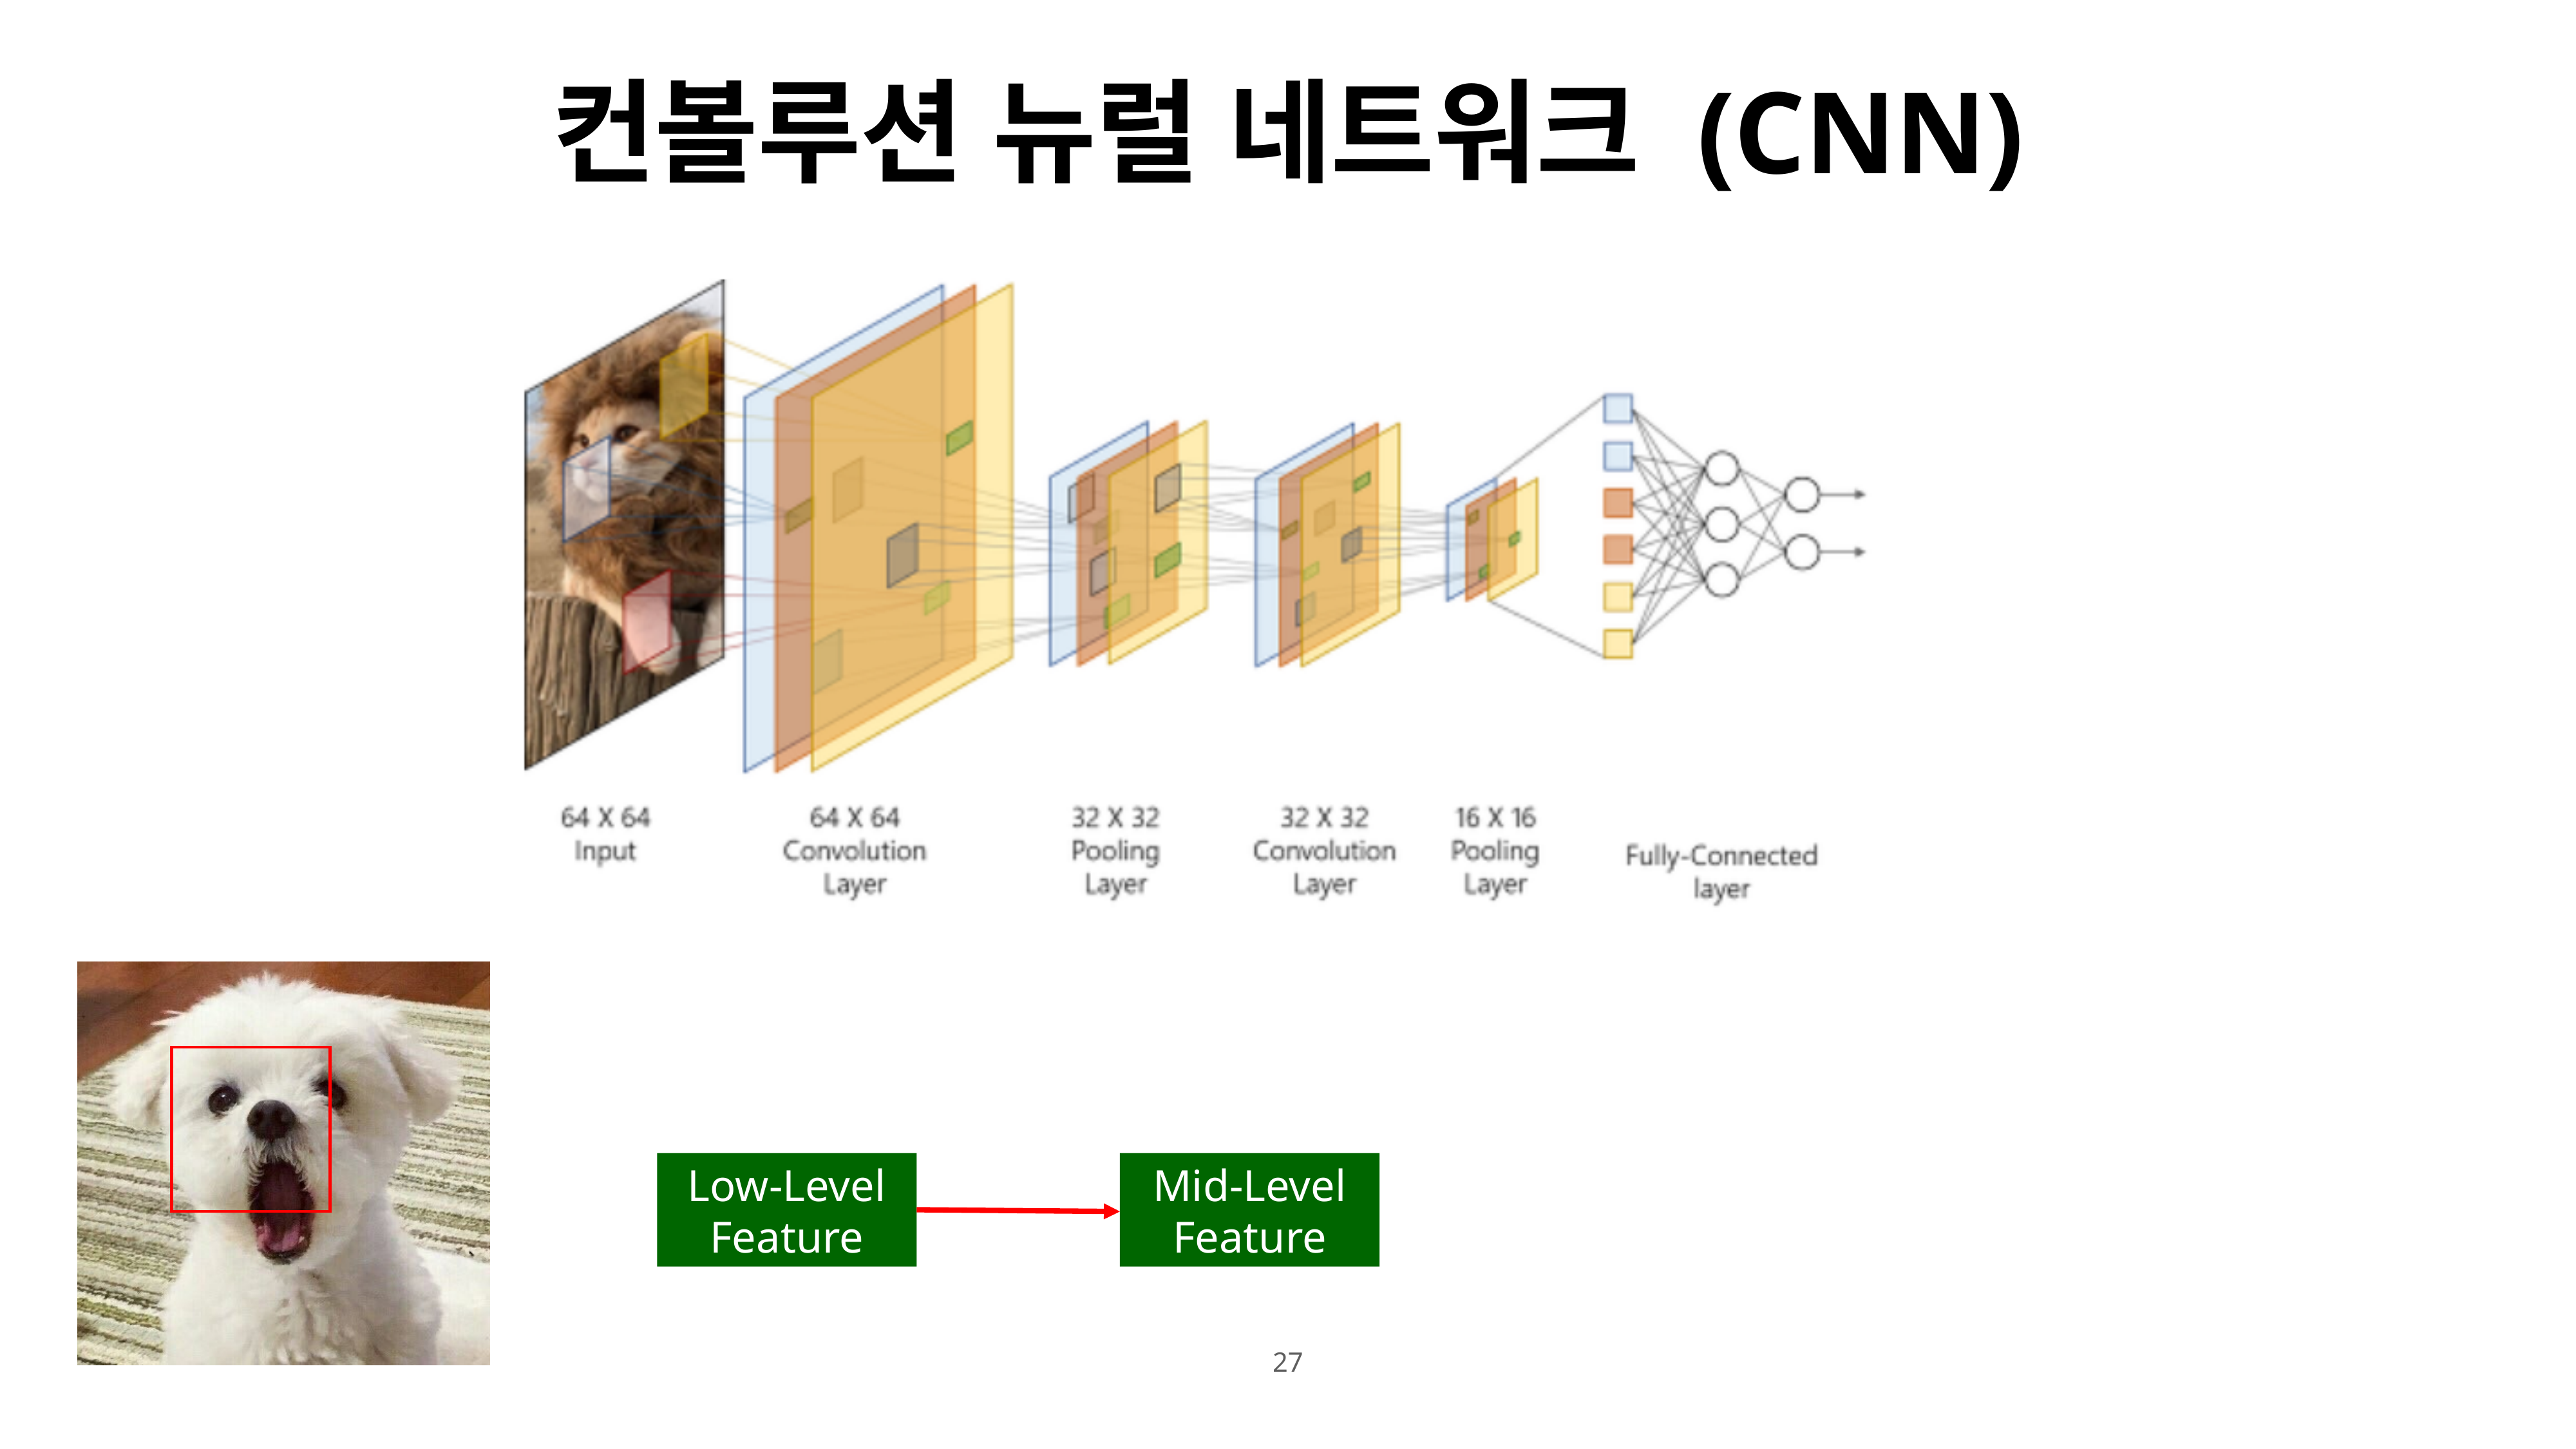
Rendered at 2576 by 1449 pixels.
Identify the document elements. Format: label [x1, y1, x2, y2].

slide_number [1262, 1343, 1314, 1388]
title [128, 81, 2448, 265]
text_box [657, 1153, 1380, 1267]
picture [77, 222, 1962, 1366]
